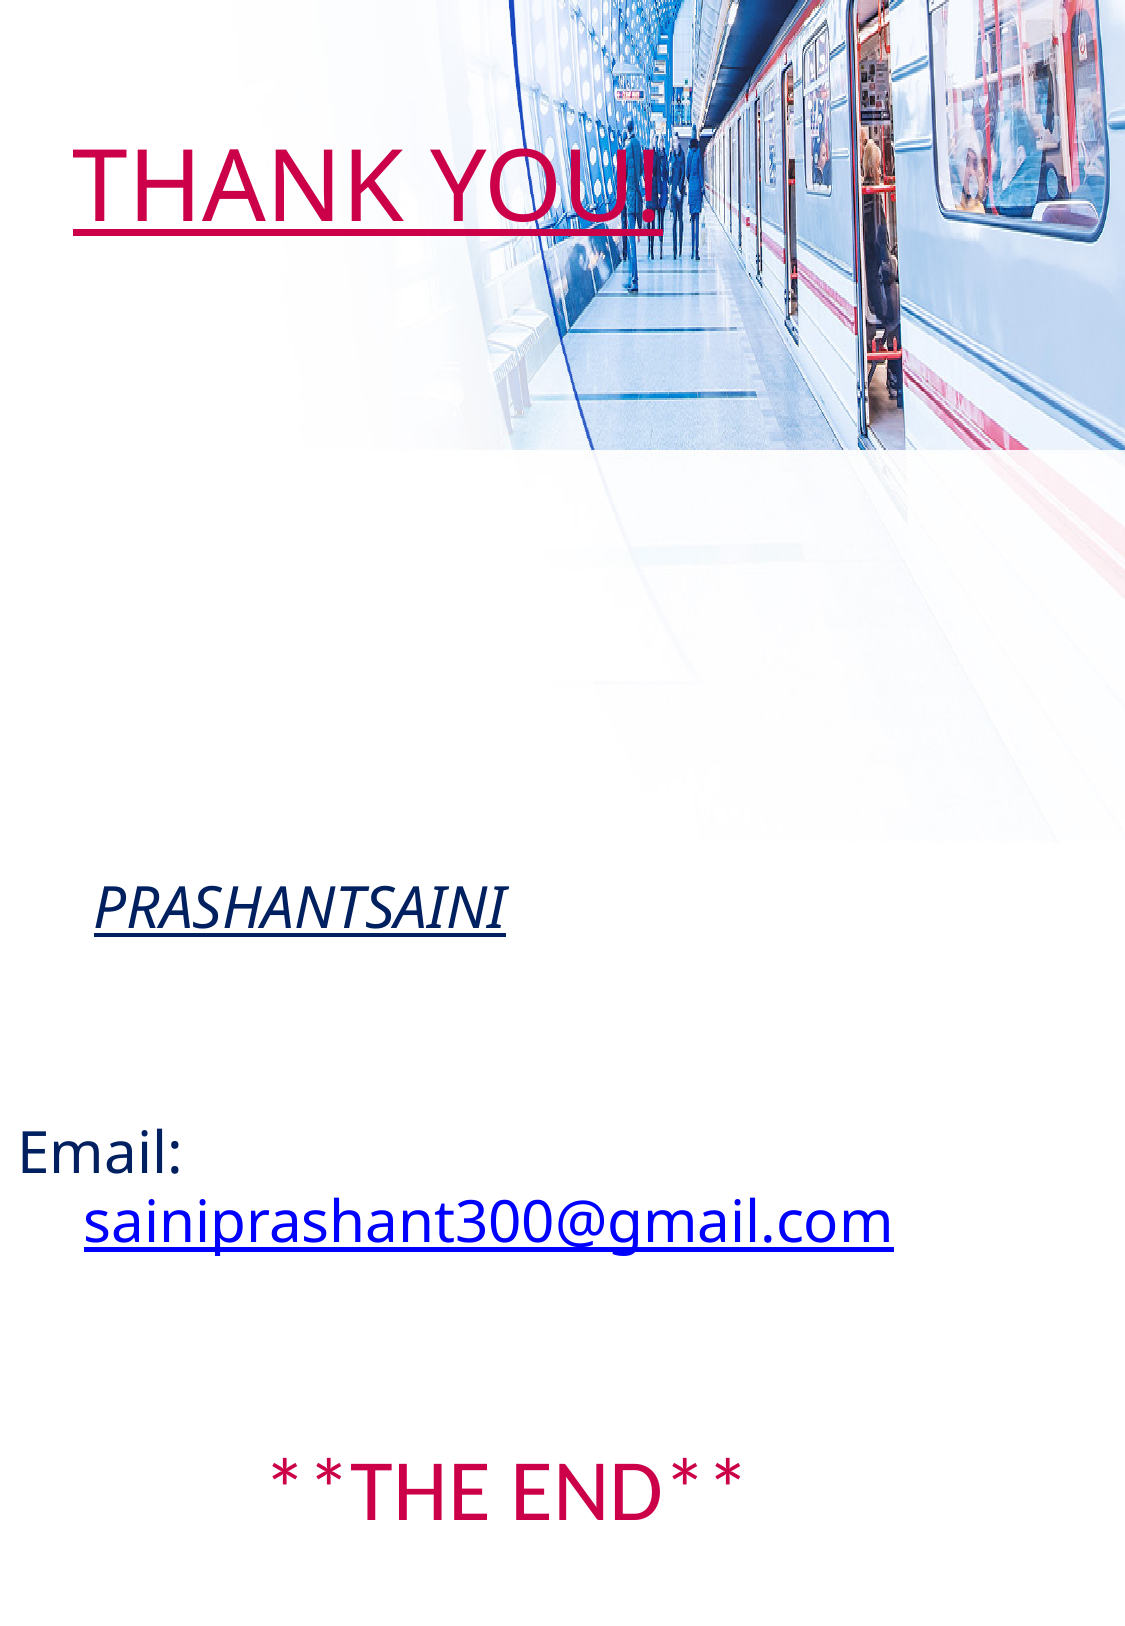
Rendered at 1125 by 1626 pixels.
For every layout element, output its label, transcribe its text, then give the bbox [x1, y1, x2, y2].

list PRASHANTSAINI Email: sainiprashant300@gmail.com **THE END** [0, 725, 1015, 1625]
title THANK YOU! [55, 40, 1070, 323]
picture [0, 0, 1125, 1625]
